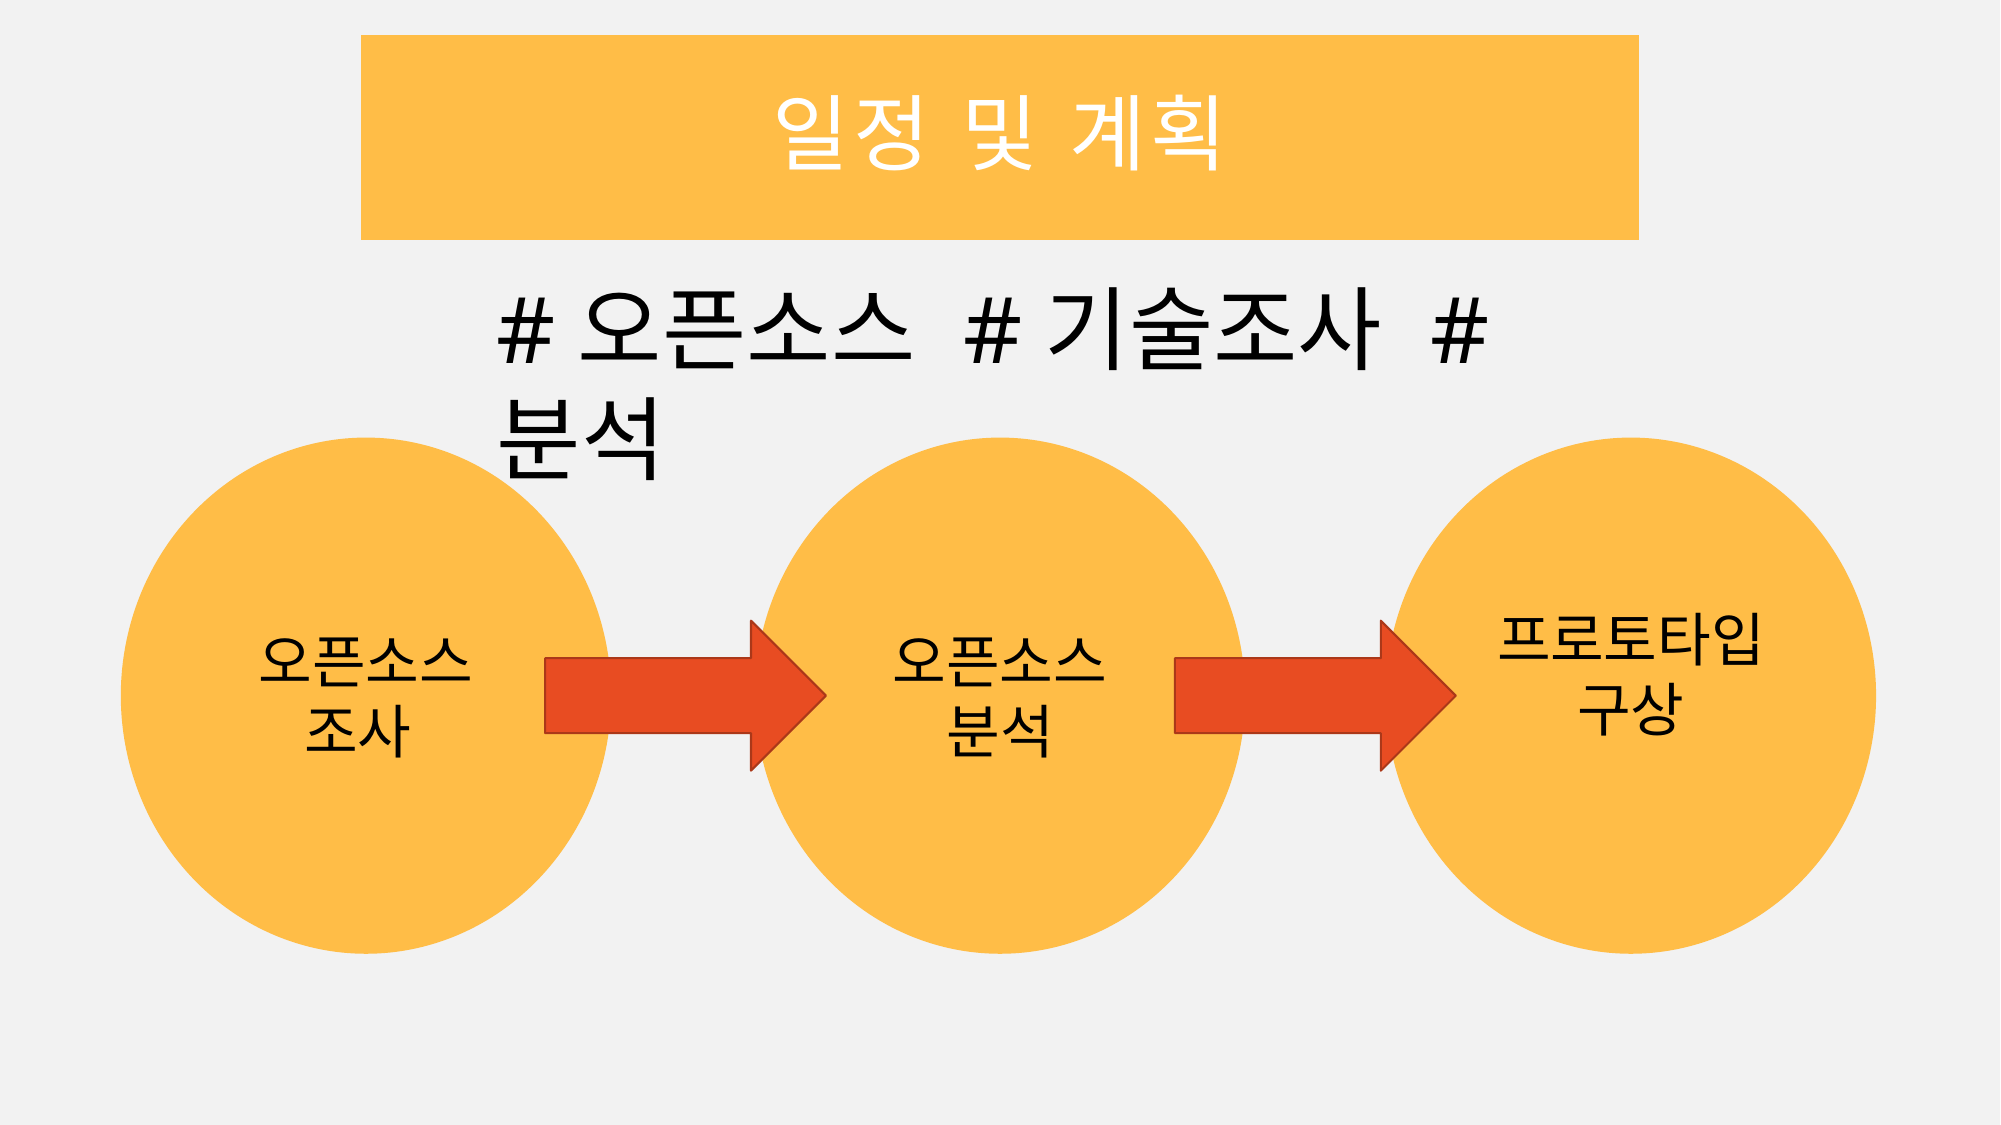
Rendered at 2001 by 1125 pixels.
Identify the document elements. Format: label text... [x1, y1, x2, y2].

title 일정 및 계획 [363, 38, 1637, 238]
text_box 오픈소스 조사 [120, 437, 609, 954]
text_box [1173, 619, 1457, 772]
text_box [544, 619, 827, 772]
text_box #오픈소스 #기술조사 #분석 [481, 264, 1572, 500]
text_box 오픈소스 분석 [762, 437, 1243, 954]
text_box 프로토타입 구상 [1393, 437, 1877, 954]
